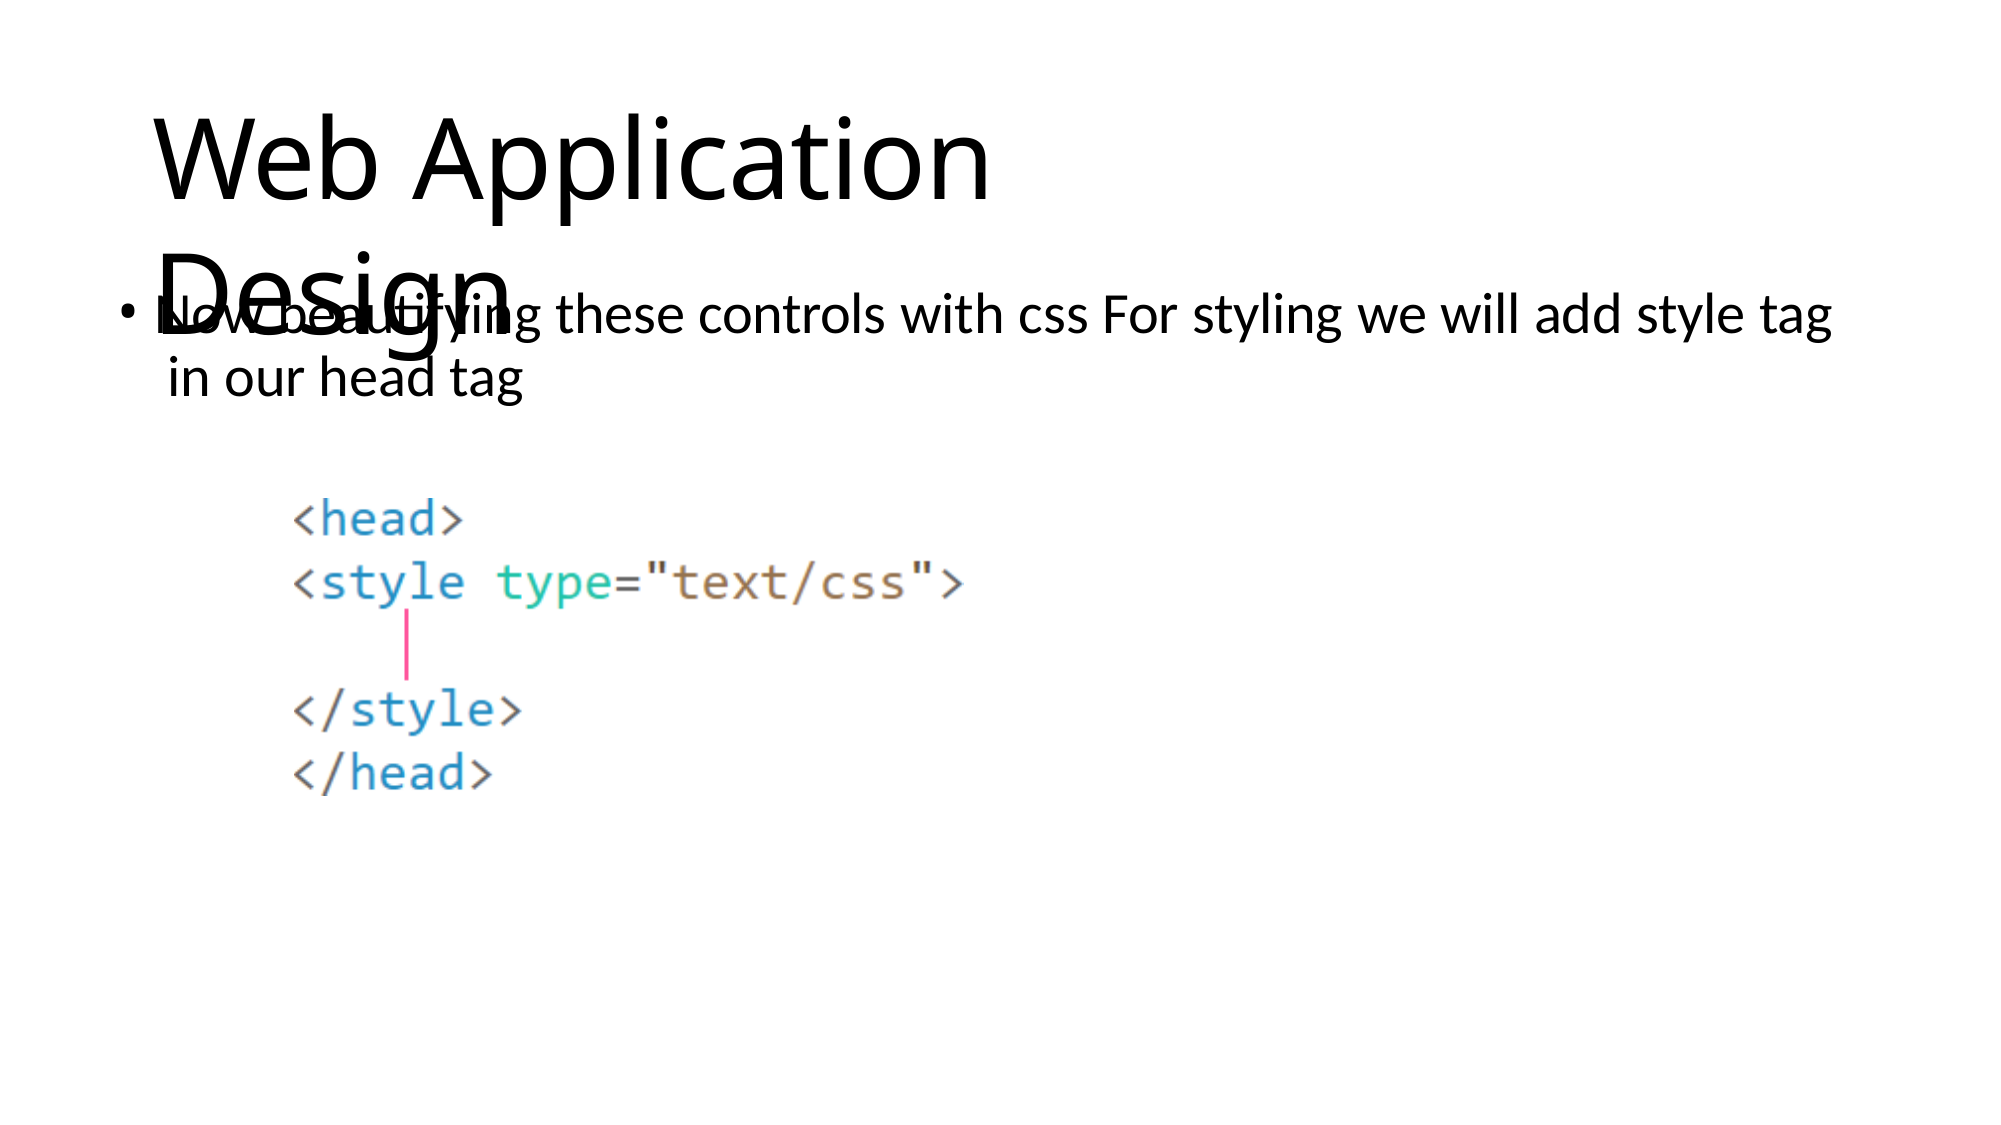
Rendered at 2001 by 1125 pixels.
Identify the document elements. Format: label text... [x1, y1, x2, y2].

title Web Application Design [150, 85, 1208, 272]
text_box Now beautifying these controls with css For styling we will add style tag in our head tag [114, 272, 1846, 408]
picture [293, 498, 964, 797]
